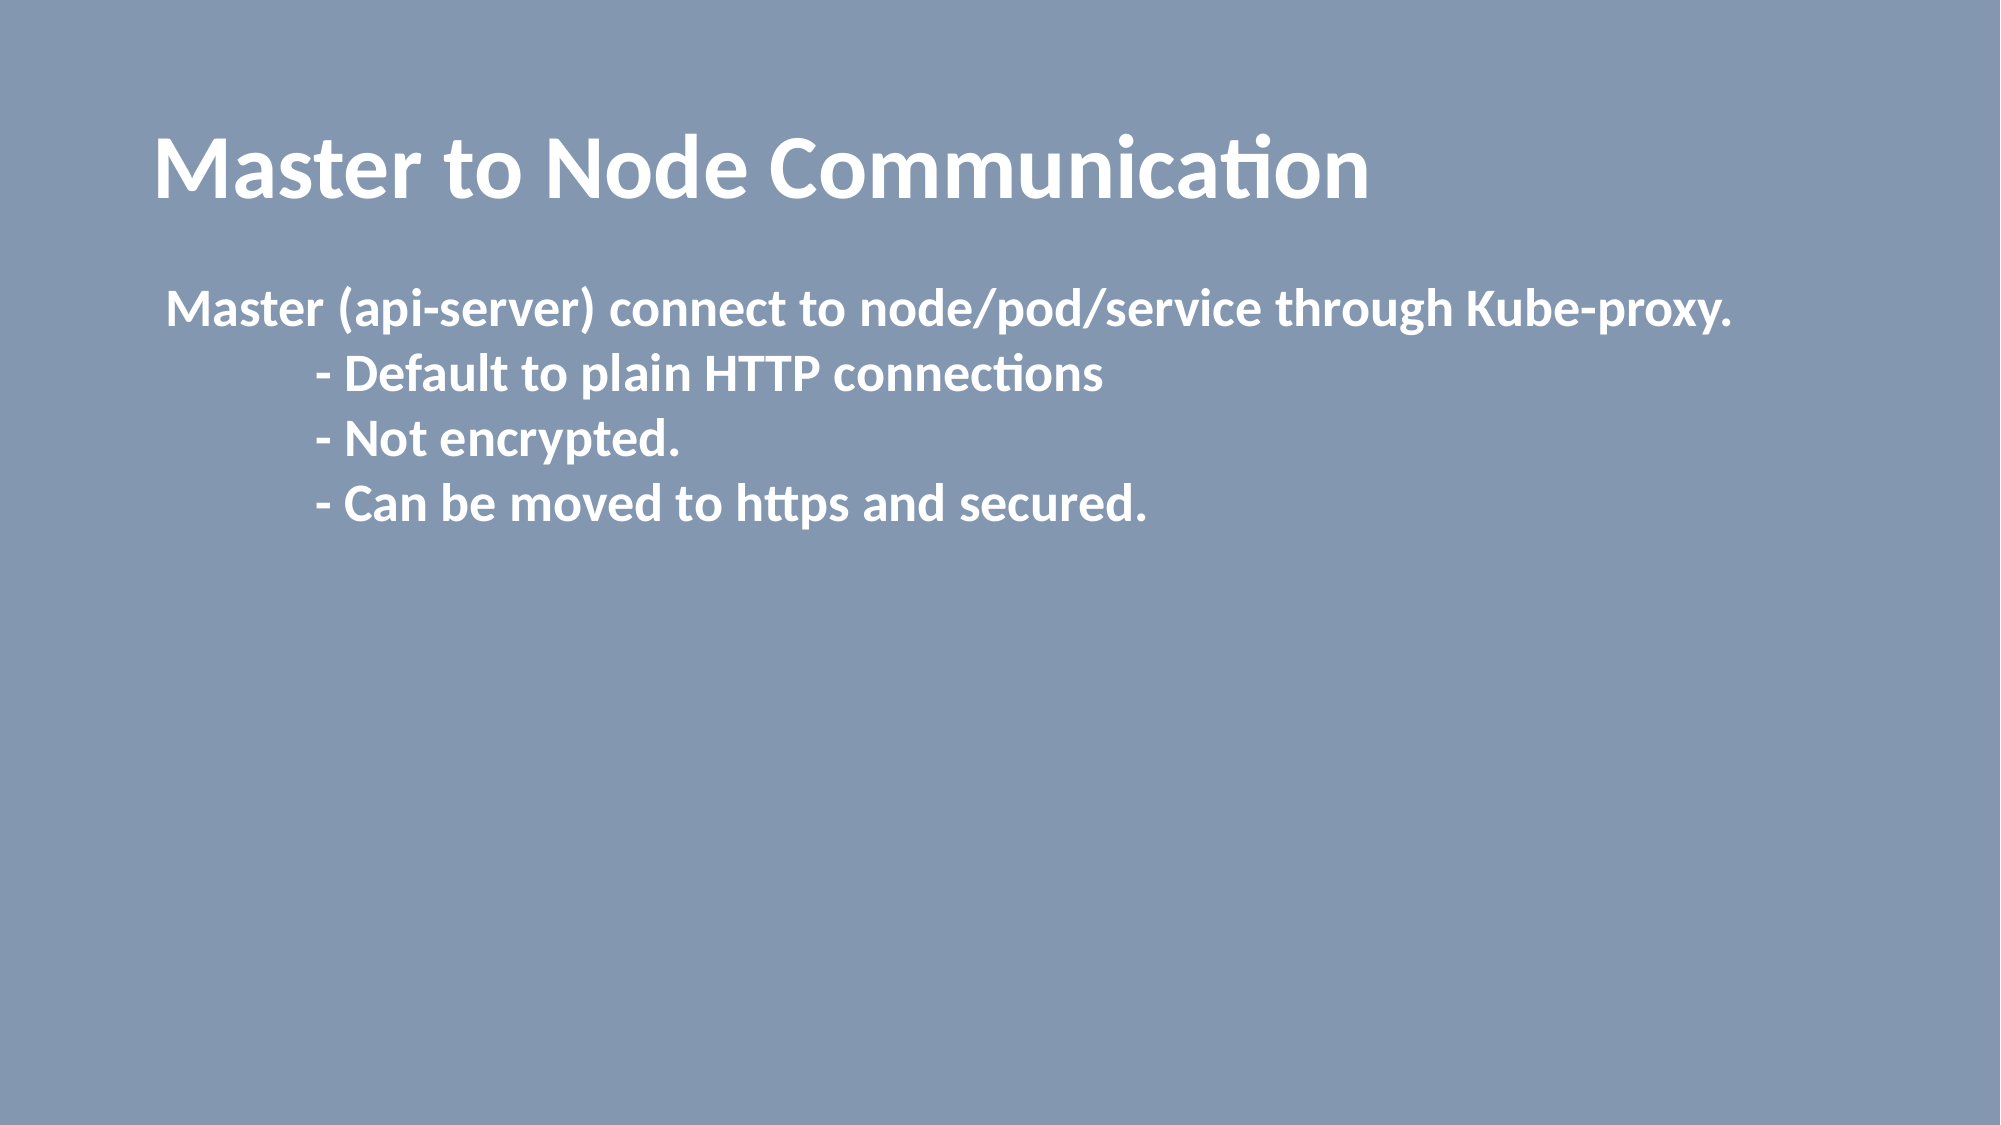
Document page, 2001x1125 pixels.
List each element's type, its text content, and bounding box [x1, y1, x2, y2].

title Master to Node Communication [137, 59, 1863, 278]
text_box Master (api-server) connect to node/pod/service through Kube-proxy. - Default to plain HTTP connections - Not encrypted. - Can be moved to https and secured. [150, 264, 2000, 904]
